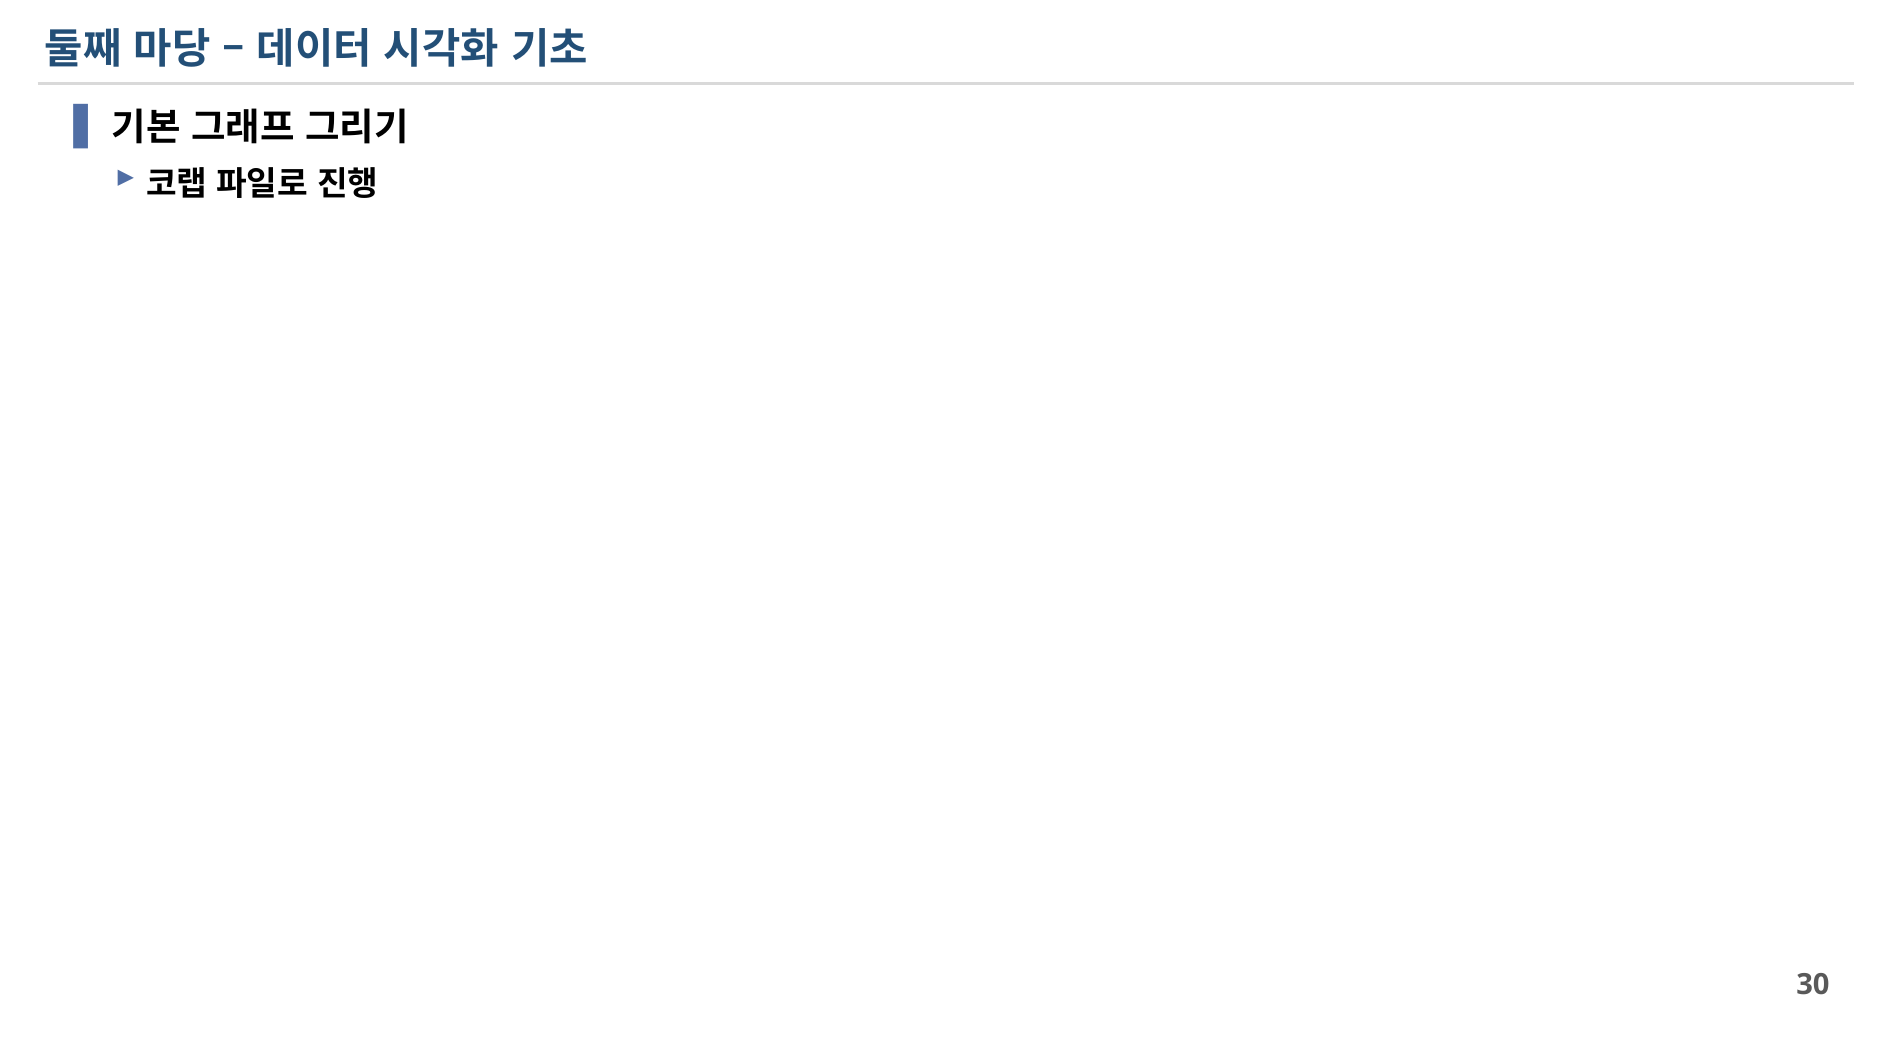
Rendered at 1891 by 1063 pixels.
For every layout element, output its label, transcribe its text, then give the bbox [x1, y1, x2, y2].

list 기본 그래프 그리기 코랩 파일로 진행 [43, 94, 1845, 382]
title 둘째 마당 – 데이터 시각화 기초 [29, 14, 1809, 80]
slide_number 30 [1703, 956, 1845, 1014]
